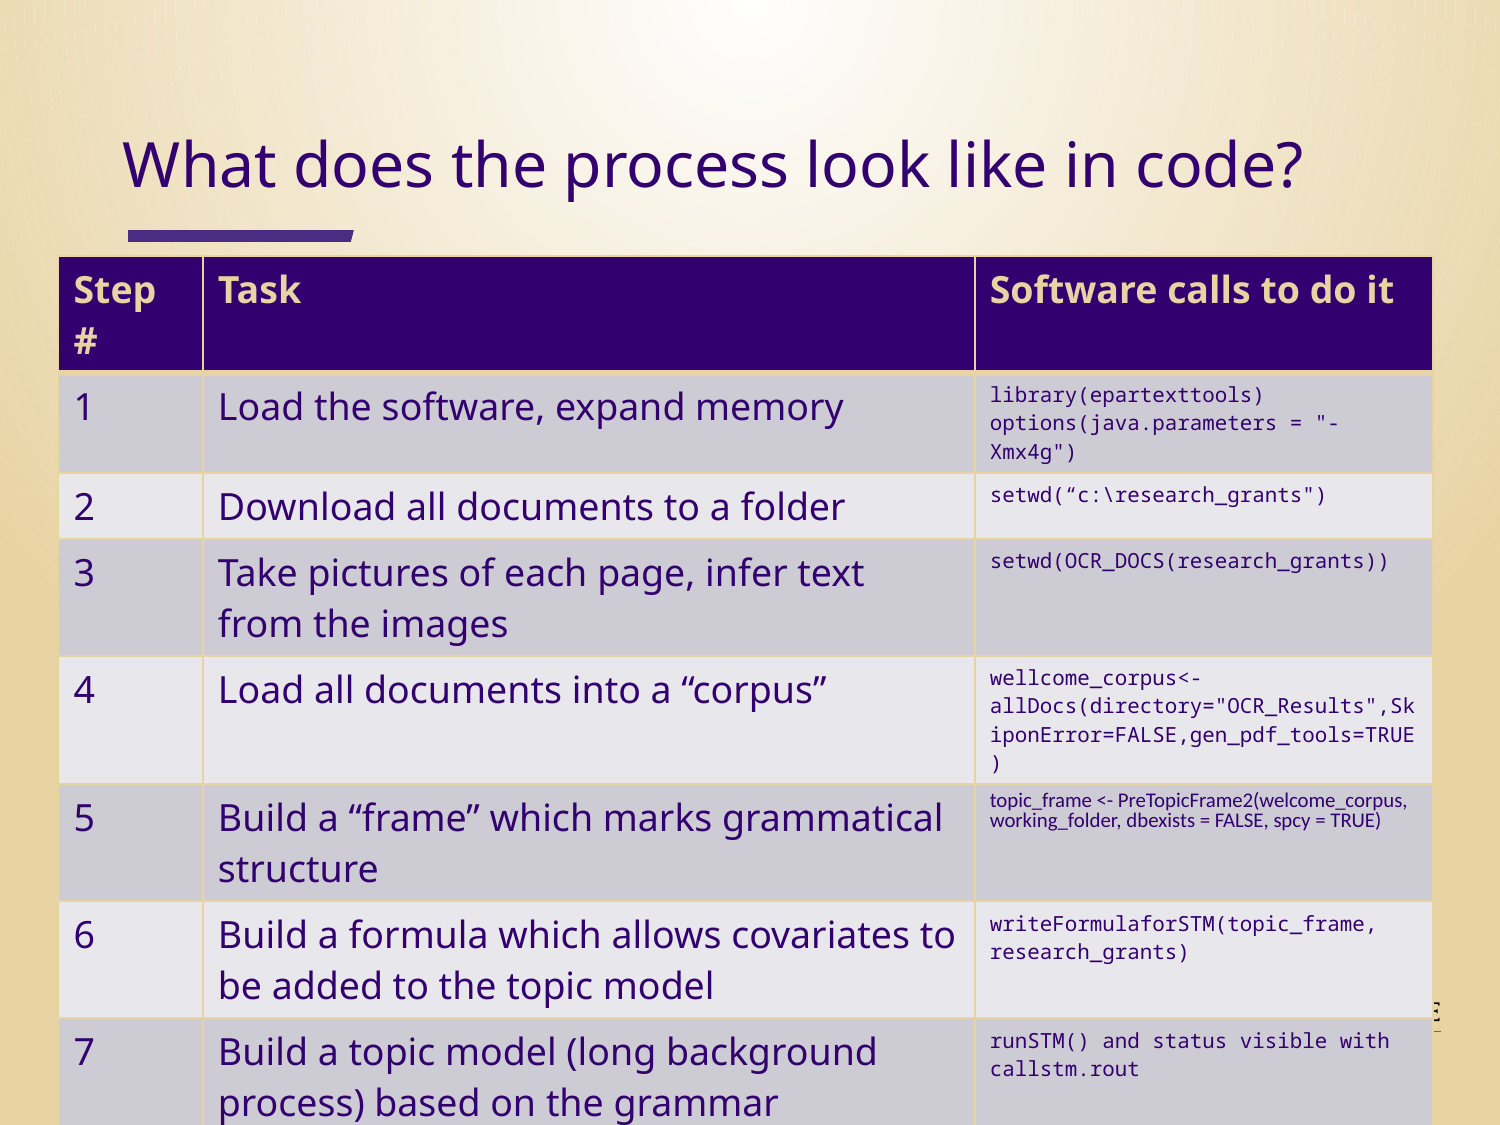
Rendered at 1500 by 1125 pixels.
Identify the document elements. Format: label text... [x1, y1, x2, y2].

table_cell 1 [59, 376, 202, 472]
table_cell wellcome_corpus<-allDocs(directory="OCR_Results",SkiponError=FALSE,gen_pdf_tools=TRUE) [976, 657, 1432, 783]
picture [128, 230, 354, 242]
table_cell setwd(“c:\research_grants") [976, 474, 1432, 538]
table_cell 6 [59, 902, 202, 1017]
table_cell 7 [59, 1019, 202, 1125]
table_cell Build a topic model (long background process) based on the grammar [204, 1019, 974, 1125]
table_cell 2 [59, 474, 202, 538]
table_cell 5 [59, 785, 202, 900]
picture [1434, 1002, 1441, 1094]
table_header Task [204, 257, 974, 370]
table_cell Take pictures of each page, infer text from the images [204, 540, 974, 655]
table_cell writeFormulaforSTM(topic_frame, research_grants) [976, 902, 1432, 1017]
table_cell Load all documents into a “corpus” [204, 657, 974, 783]
table_cell 4 [59, 657, 202, 783]
table_cell 3 [59, 540, 202, 655]
table_cell runSTM() and status visible with callstm.rout [976, 1019, 1432, 1125]
table_cell Build a formula which allows covariates to be added to the topic model [204, 902, 974, 1017]
table_header Step # [59, 257, 202, 370]
list What does the process look like in code? [108, 46, 1451, 209]
table_cell Build a “frame” which marks grammatical structure [204, 785, 974, 900]
table_header Software calls to do it [976, 257, 1432, 370]
table_cell Load the software, expand memory [204, 376, 974, 472]
table_cell topic_frame <- PreTopicFrame2(welcome_corpus, working_folder, dbexists = FALSE, spcy = TRUE) [976, 785, 1432, 900]
table_cell setwd(OCR_DOCS(research_grants)) [976, 540, 1432, 655]
table_cell Download all documents to a folder [204, 474, 974, 538]
table_cell library(epartexttools) options(java.parameters = "-Xmx4g") [976, 376, 1432, 472]
